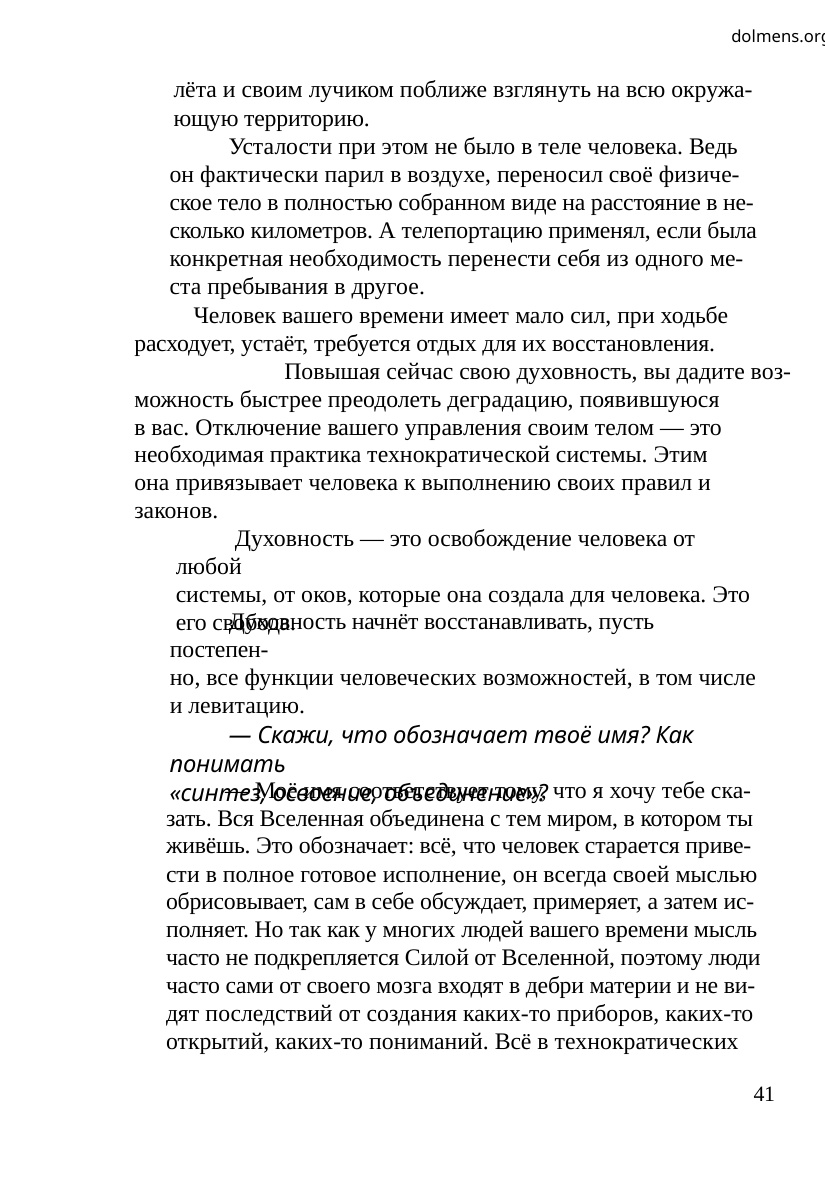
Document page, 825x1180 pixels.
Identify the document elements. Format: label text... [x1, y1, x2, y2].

text_box Человек вашего времени имеет мало сил, при ходьбе расходует, устаёт, требуется отдых для их восстановления. Повышая сейчас свою духовность, вы дадите воз- можность быстрее преодолеть деградацию, появившуюся в вас. Отключение вашего управления своим телом — это необходимая практика технократической системы. Этим она привязывает человека к выполнению своих правил и законов. [134, 300, 793, 552]
text_box 41 [753, 1079, 776, 1132]
text_box лёта и своим лучиком поближе взглянуть на всю окружа- ющую территорию. [173, 72, 754, 131]
text_box — Скажи, что обозначает твоё имя? Как понимать «синтез, освоение, объединение»? [169, 718, 758, 774]
text_box dolmens.org [731, 27, 825, 66]
text_box Духовность — это освобождение человека от любой системы, от оков, которые она создала для человека. Это его свобода. [175, 522, 752, 606]
text_box Усталости при этом не было в теле человека. Ведь он фактически парил в воздухе, переносил своё физиче- ское тело в полностью собранном виде на расстояние в не- сколько километров. А телепортацию применял, если была конкретная необходимость перенести себя из одного ме- ста пребывания в другое. [169, 131, 758, 300]
text_box — Моё имя соответствует тому, что я хочу тебе ска- зать. Вся Вселенная объединена с тем миром, в котором ты живёшь. Это обозначает: всё, что человек старается приве- сти в полное готовое исполнение, он всегда своей мыслью обрисовывает, сам в себе обсуждает, примеряет, а затем ис- полняет. Но так как у многих людей вашего времени мысль часто не подкрепляется Силой от Вселенной, поэтому люди часто сами от своего мозга входят в дебри материи и не ви- дят последствий от создания каких-то приборов, каких-то открытий, каких-то пониманий. Всё в технократических [165, 774, 762, 1083]
text_box Духовность начнёт восстанавливать, пусть постепен- но, все функции человеческих возможностей, в том числе и левитацию. [169, 606, 758, 718]
